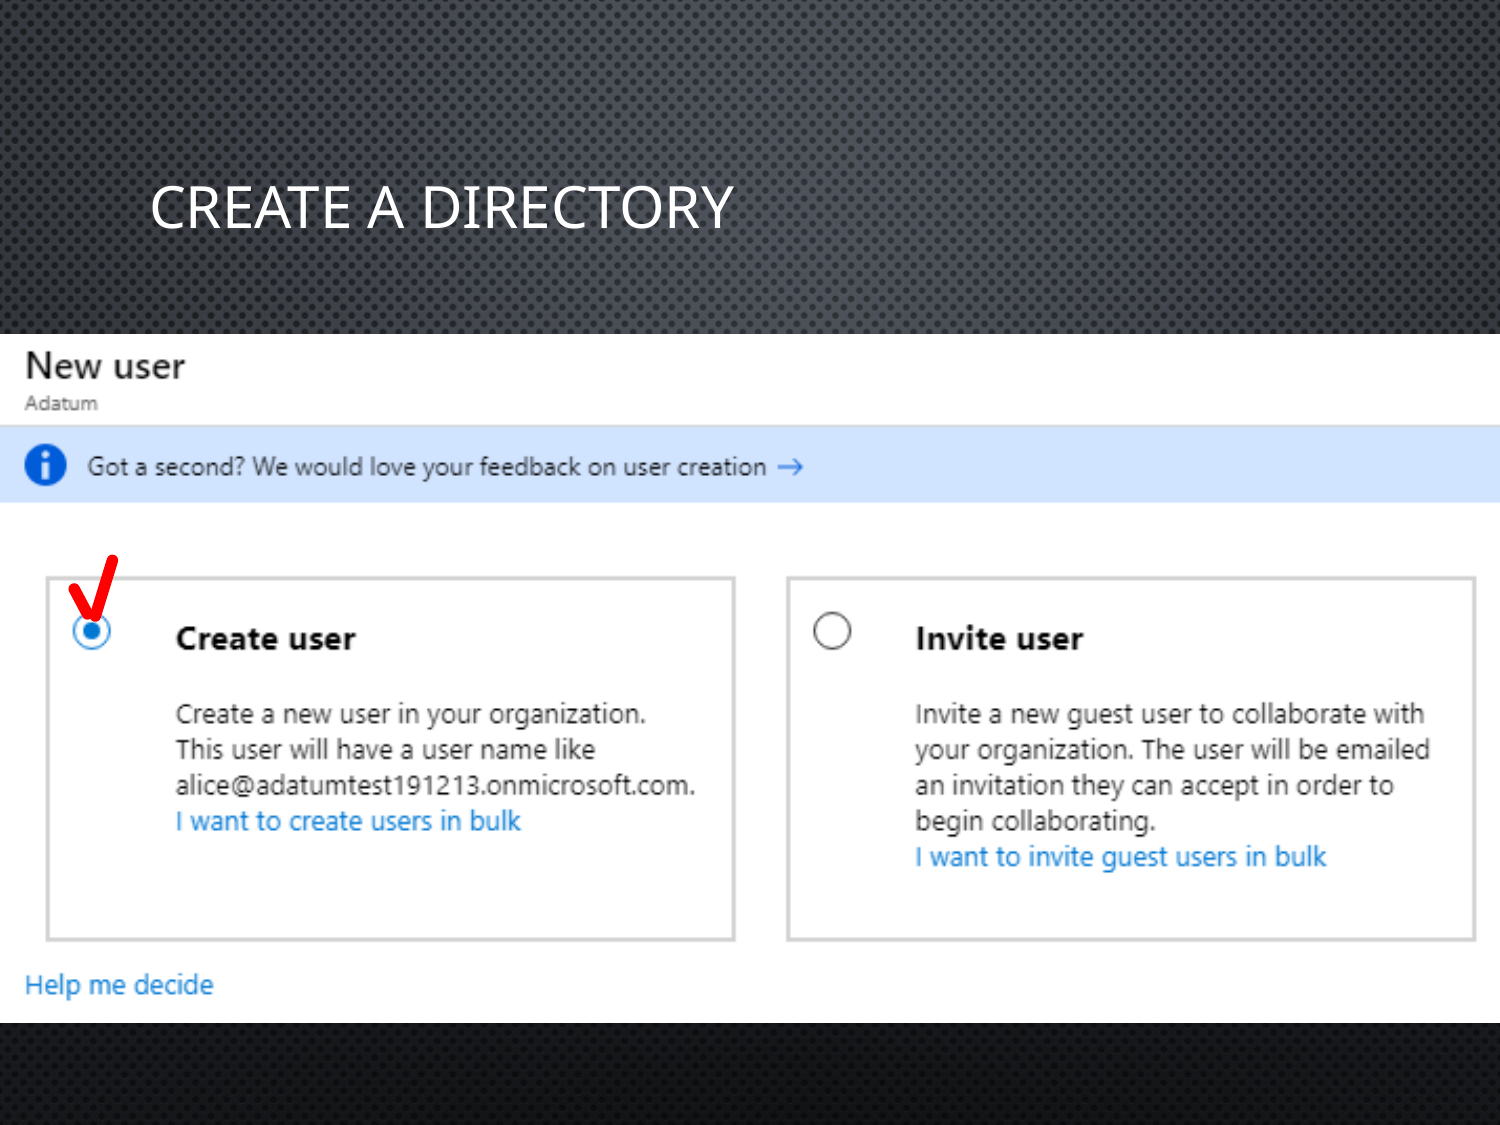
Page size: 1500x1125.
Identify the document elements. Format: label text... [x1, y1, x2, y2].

picture [0, 333, 1500, 1023]
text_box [73, 562, 118, 615]
title Create a Directory [134, 97, 1367, 314]
